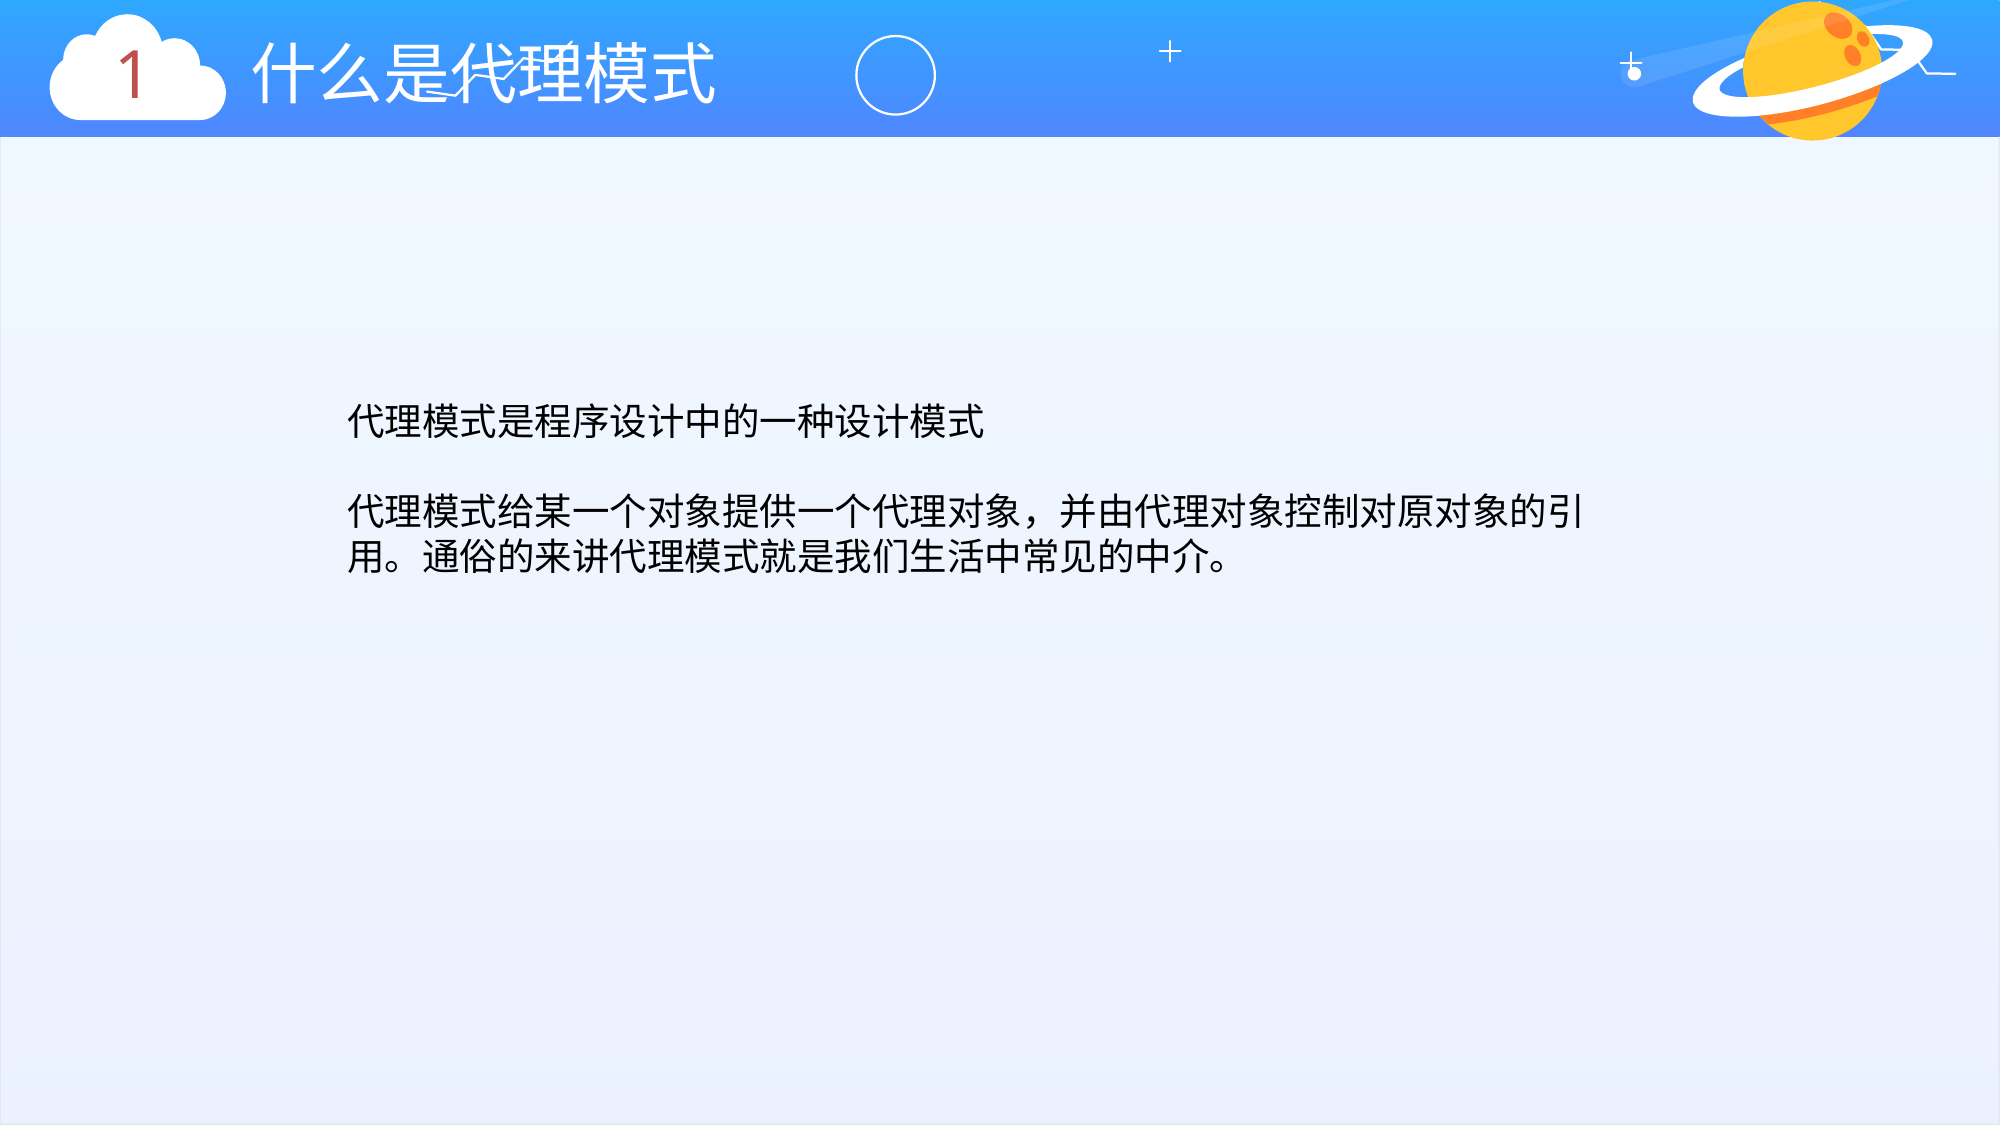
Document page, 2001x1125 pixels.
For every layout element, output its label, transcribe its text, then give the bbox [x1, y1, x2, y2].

text_box 1 [99, 24, 176, 119]
text_box [103, 14, 152, 24]
text_box [49, 29, 226, 121]
text_box 什么是代理模式 [235, 24, 913, 119]
text_box 代理模式是程序设计中的一种设计模式 代理模式给某一个对象提供一个代理对象，并由代理对象控制对原对象的引用。通俗的来讲代理模式就是我们生活中常见的中介。 [332, 391, 1612, 586]
